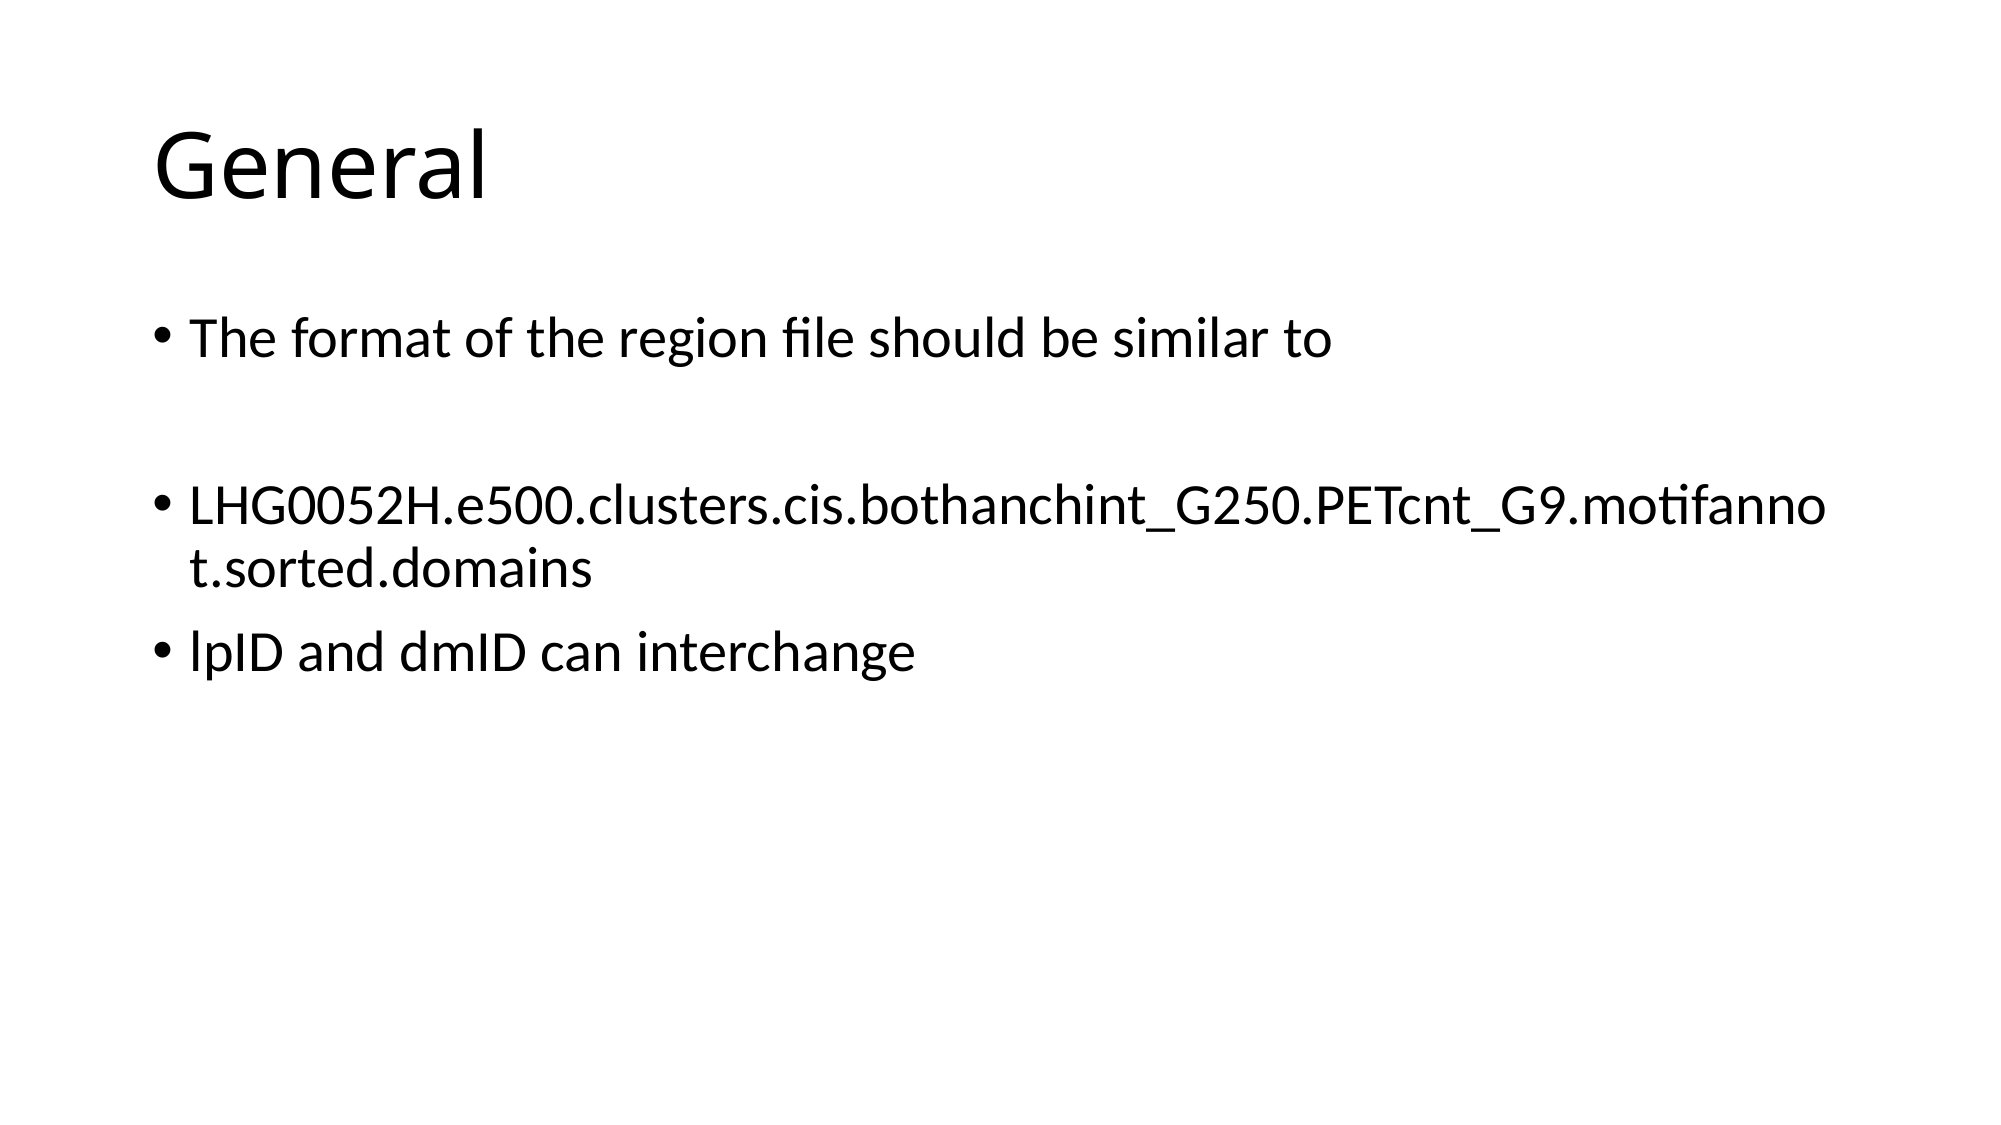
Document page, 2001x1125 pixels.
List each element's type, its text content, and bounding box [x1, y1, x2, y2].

list The format of the region file should be similar to LHG0052H.e500.clusters.cis.bothanchint_G250.PETcnt_G9.motifannot.sorted.domains lpID and dmID can interchange [137, 299, 1863, 1014]
title General [137, 59, 1863, 278]
